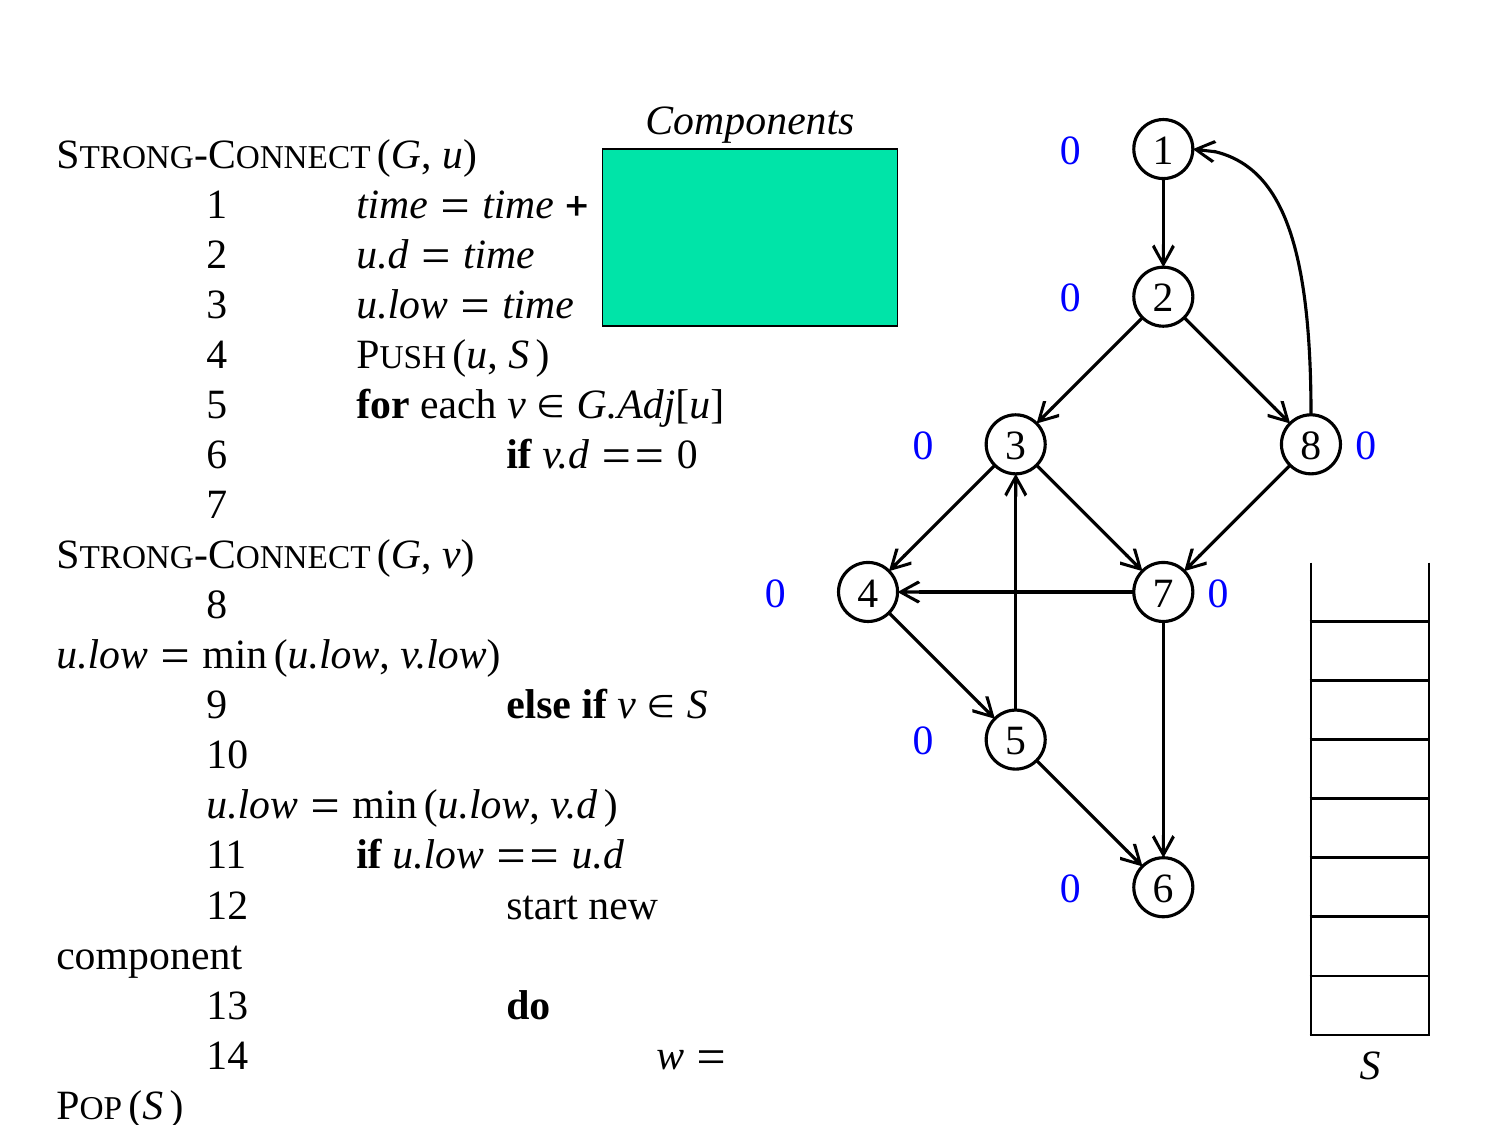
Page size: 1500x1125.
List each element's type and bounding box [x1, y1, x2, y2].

table_cell [1312, 918, 1428, 975]
table_cell [1312, 859, 1428, 915]
table_cell [1312, 623, 1428, 679]
table_cell [1312, 800, 1428, 856]
text_box [602, 90, 898, 149]
table_cell [1312, 741, 1428, 797]
text_box [749, 119, 1430, 917]
table_cell [1312, 977, 1428, 1034]
text_box [1310, 1034, 1430, 1094]
list [41, 119, 751, 1006]
table_header [1312, 563, 1428, 620]
table_cell [1312, 682, 1428, 738]
